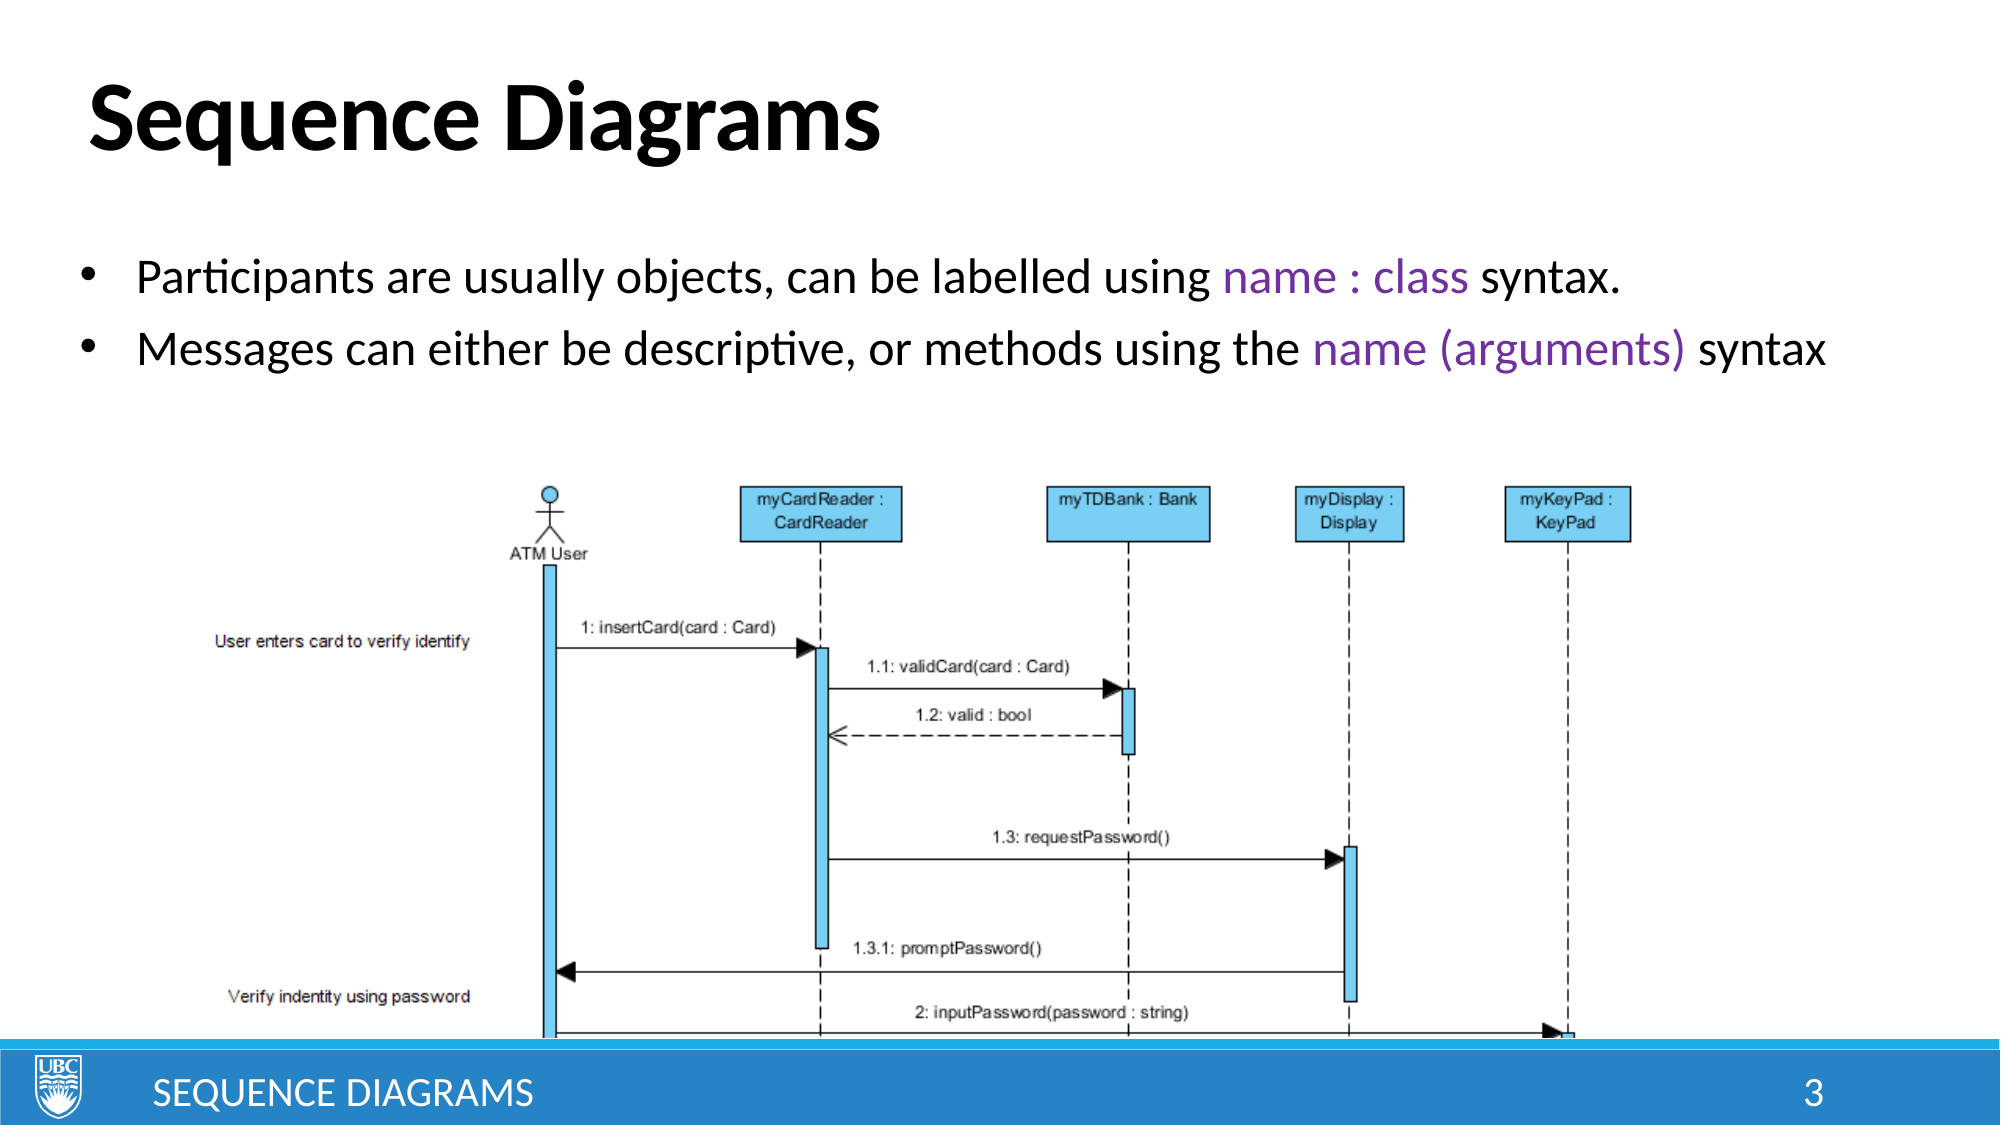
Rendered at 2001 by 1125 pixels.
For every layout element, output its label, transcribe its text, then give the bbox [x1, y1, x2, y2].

picture [185, 465, 1788, 1039]
picture [35, 1055, 82, 1119]
title Sequence Diagrams [73, 50, 1724, 179]
footer Sequence Diagrams [137, 1059, 1396, 1120]
slide_number 3 [1624, 1059, 1840, 1120]
list Participants are usually objects, can be labelled using name : class syntax. Messages can either be descriptive, or methods using the name (arguments) syntax [79, 235, 1943, 385]
